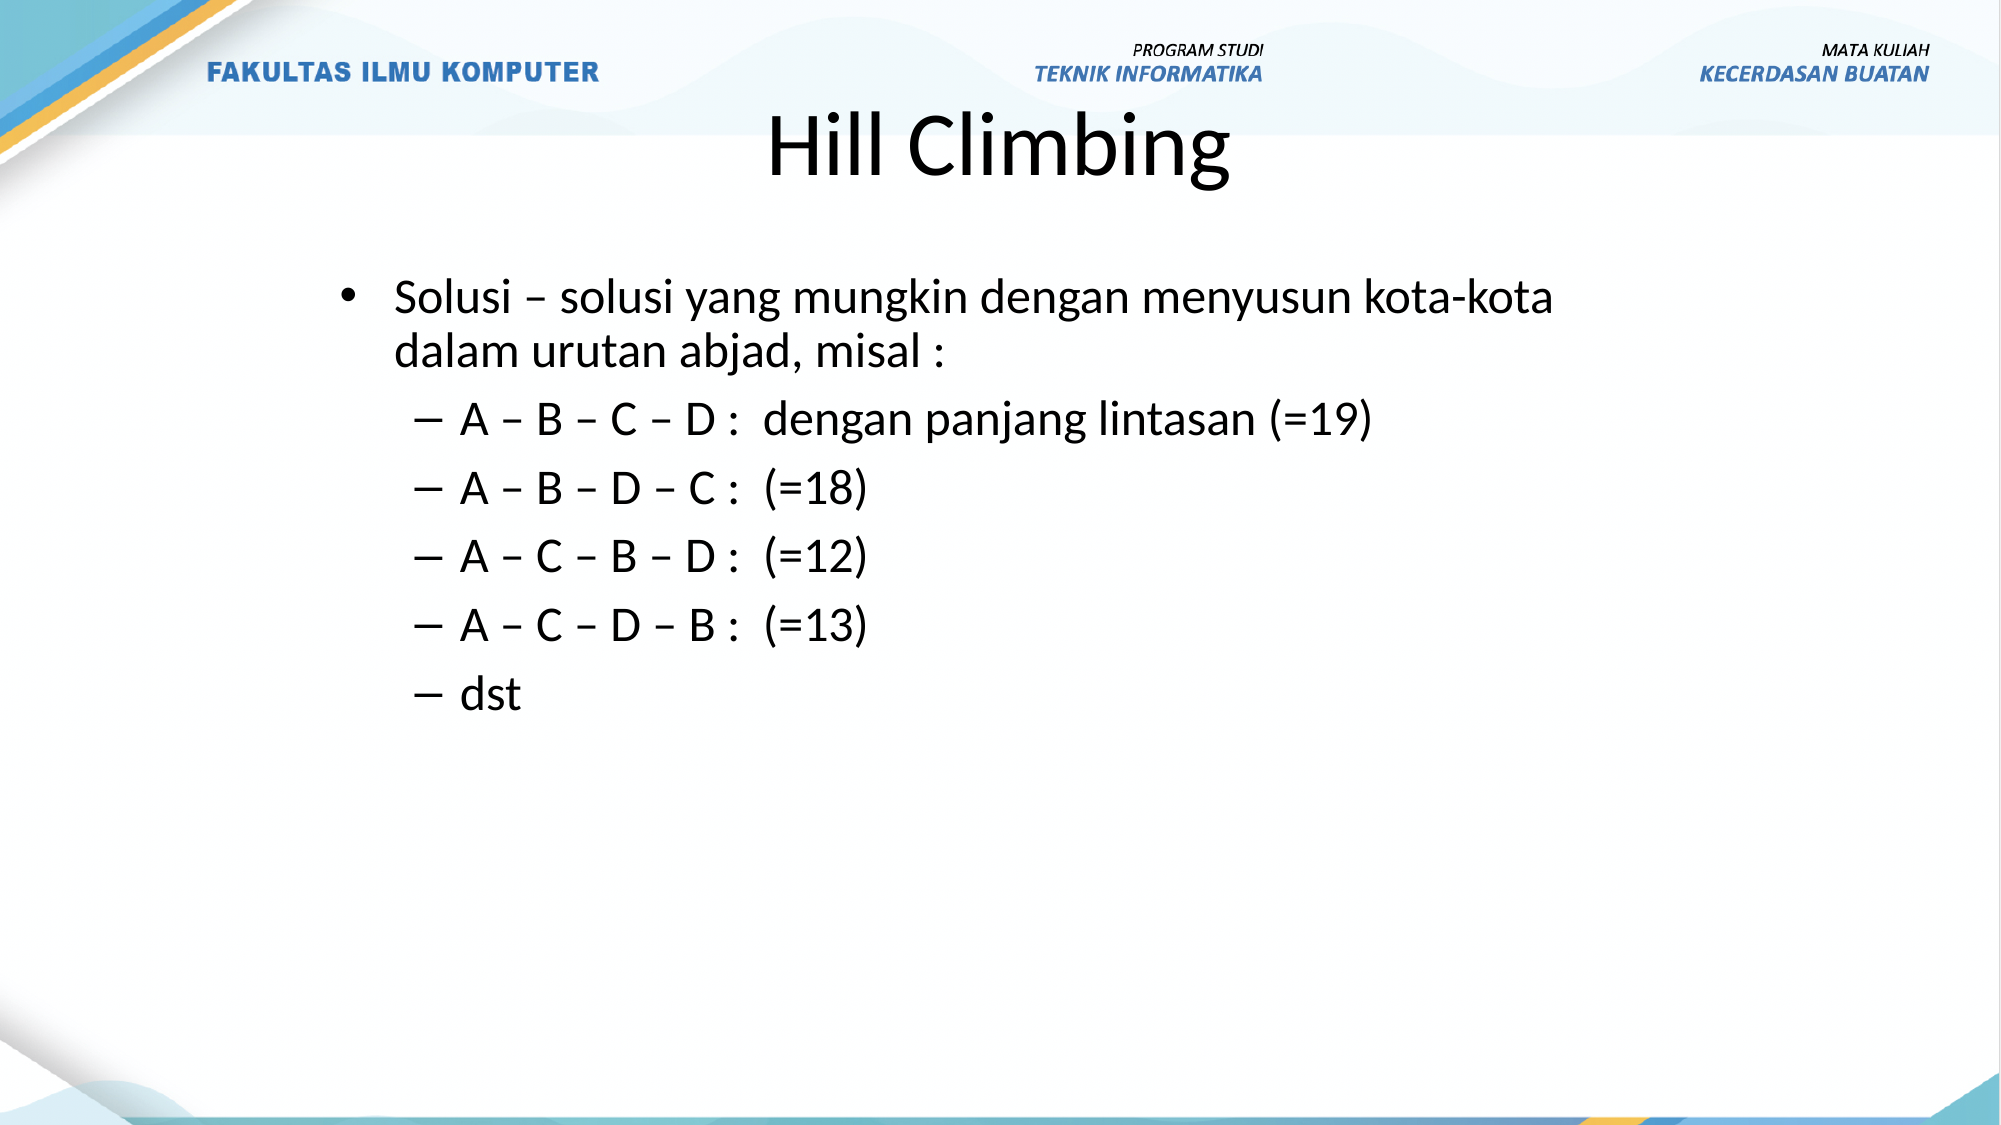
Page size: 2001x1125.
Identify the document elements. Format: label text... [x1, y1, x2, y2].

text_box Hill Climbing [324, 45, 1675, 233]
text_box Solusi – solusi yang mungkin dengan menyusun kota-kota dalam urutan abjad, misal : A – B – C – D : dengan panjang lintasan (=19) A – B – D – C : (=18) A – C – B – D : (=12) A – C – D – B : (=13) dst [324, 262, 1675, 1005]
picture [0, 0, 2001, 1125]
